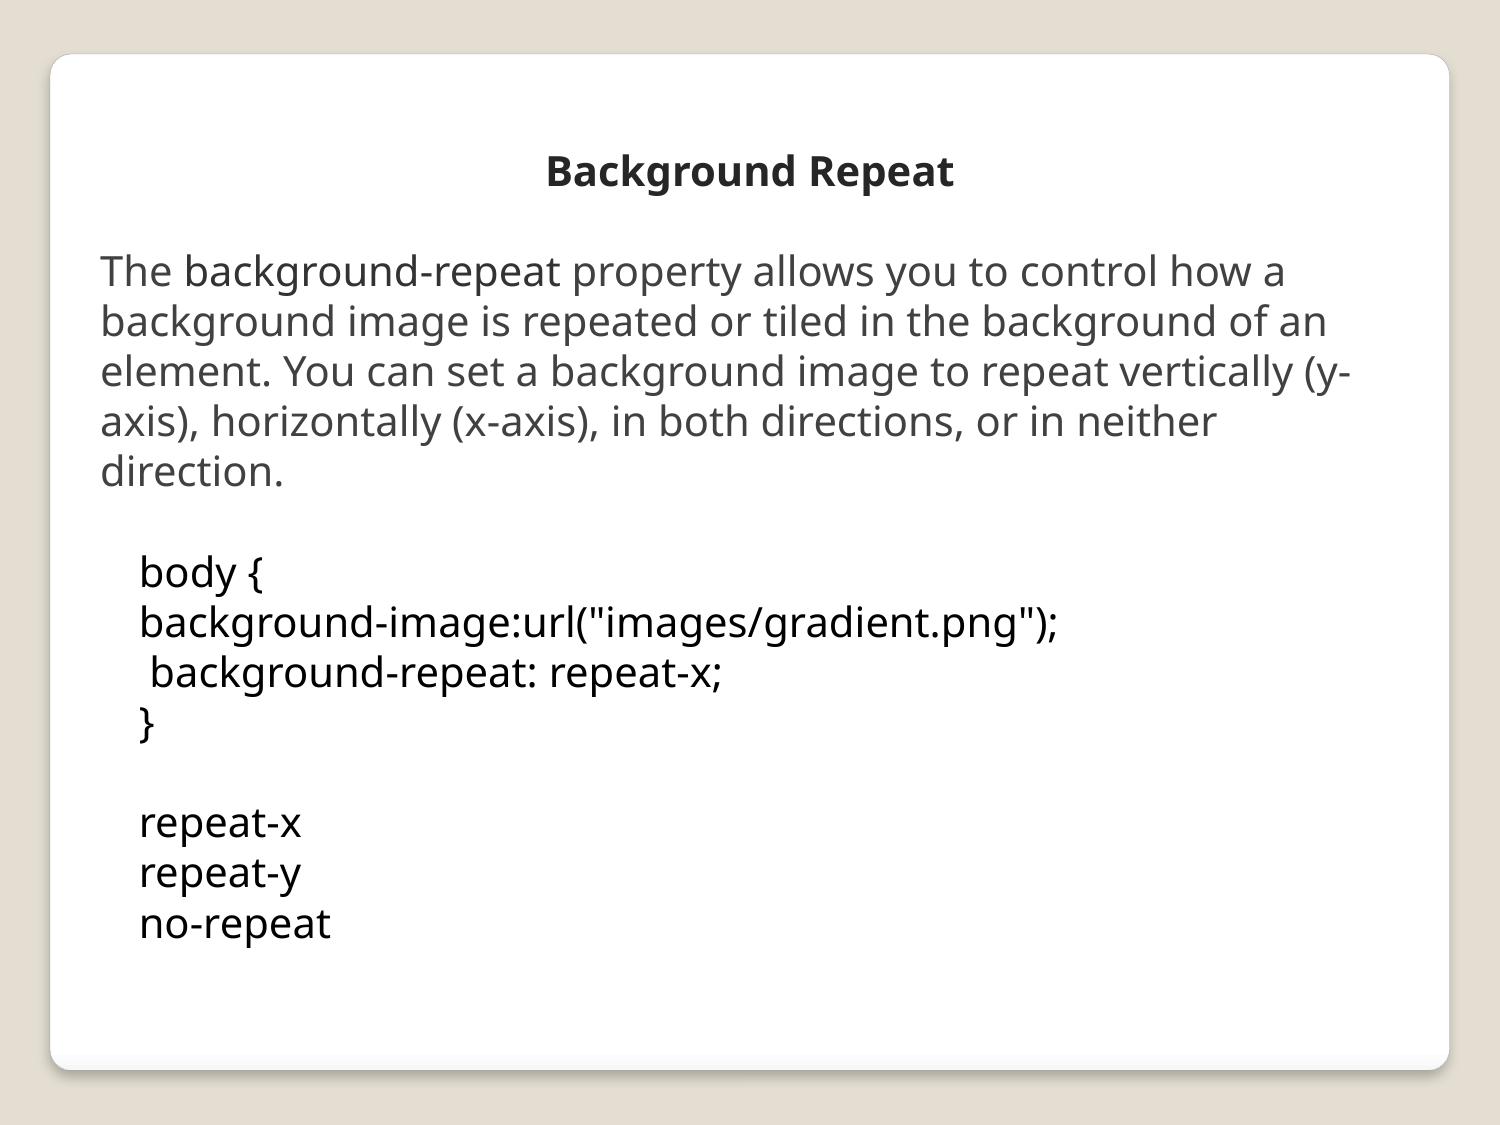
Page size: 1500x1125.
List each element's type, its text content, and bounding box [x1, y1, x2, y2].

text_box body { background-image:url("images/gradient.png"); background-repeat: repeat-x; } repeat-x repeat-y no-repeat [123, 538, 1341, 954]
text_box Background Repeat The background-repeat property allows you to control how a background image is repeated or tiled in the background of an element. You can set a background image to repeat vertically (y-axis), horizontally (x-axis), in both directions, or in neither direction. [97, 112, 1403, 513]
